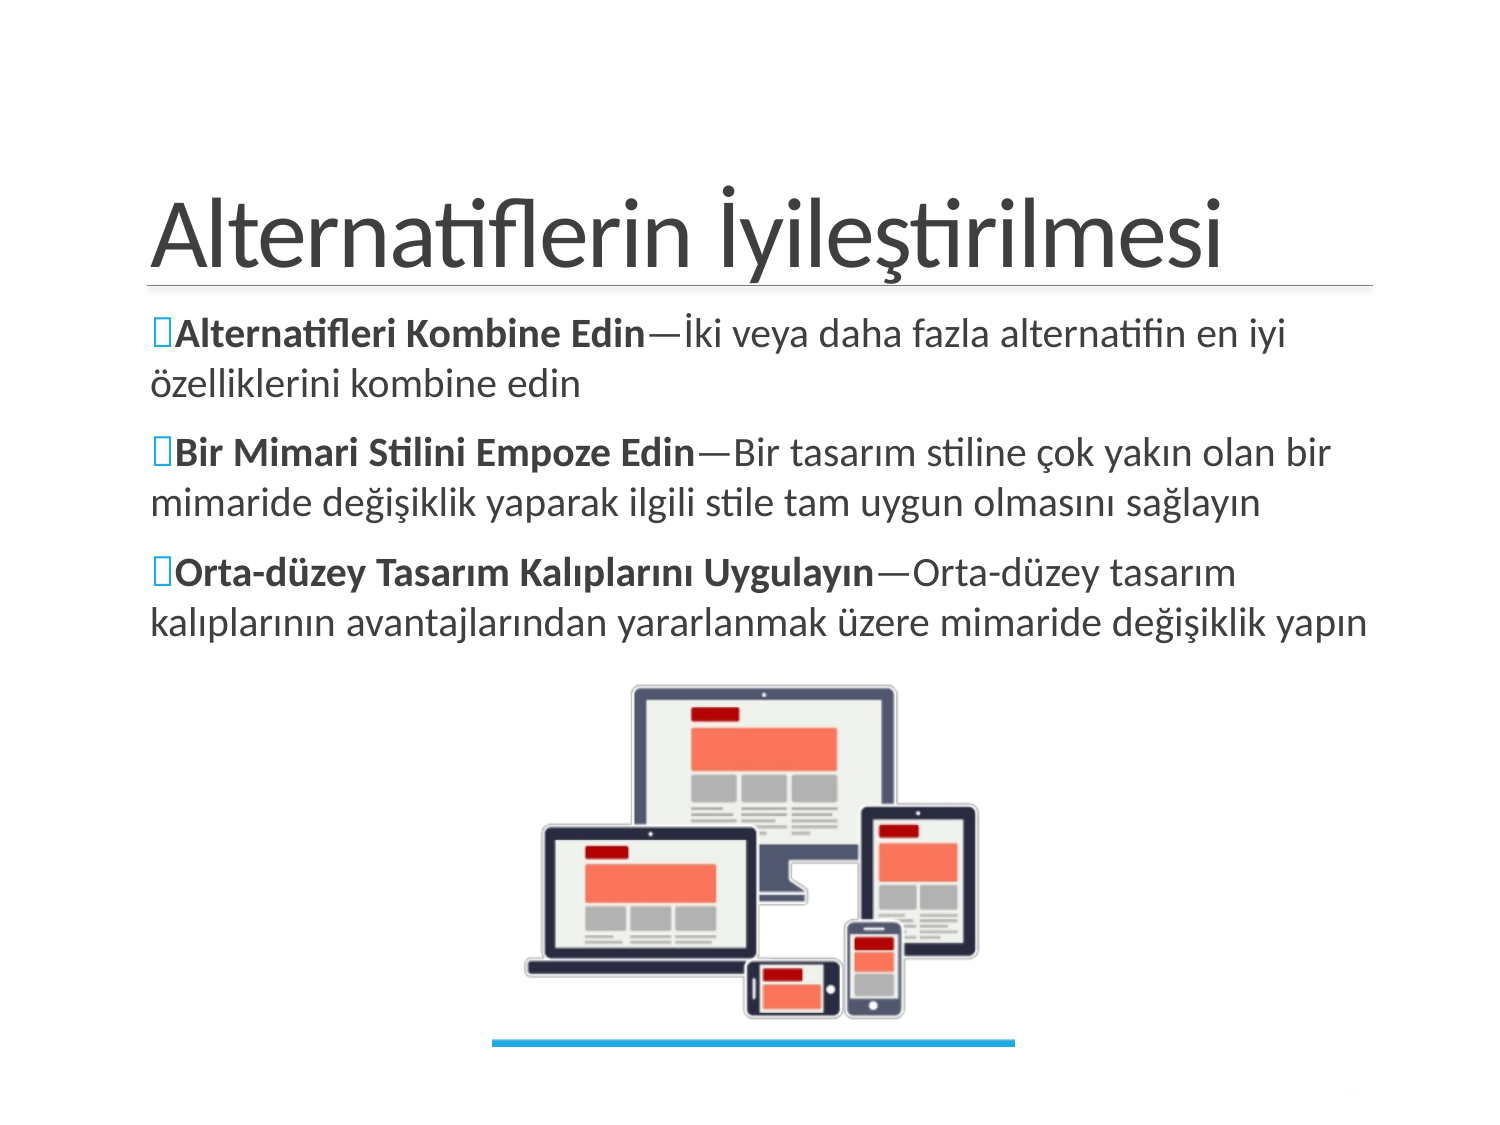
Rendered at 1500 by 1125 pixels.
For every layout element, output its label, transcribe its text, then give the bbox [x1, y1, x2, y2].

text_box Alternatiflerin İyileştirilmesi Alternatifleri Kombine Edin—İki veya daha fazla alternatifin en iyi özelliklerini kombine edin Bir Mimari Stilini Empoze Edin—Bir tasarım stiline çok yakın olan bir mimaride değişiklik yaparak ilgili stile tam uygun olmasını sağlayın Orta-düzey Tasarım Kalıplarını Uygulayın—Orta-düzey tasarım kalıplarının avantajlarından yararlanmak üzere mimaride değişiklik yapın 18 [135, 167, 1370, 1105]
picture [492, 657, 1016, 1047]
